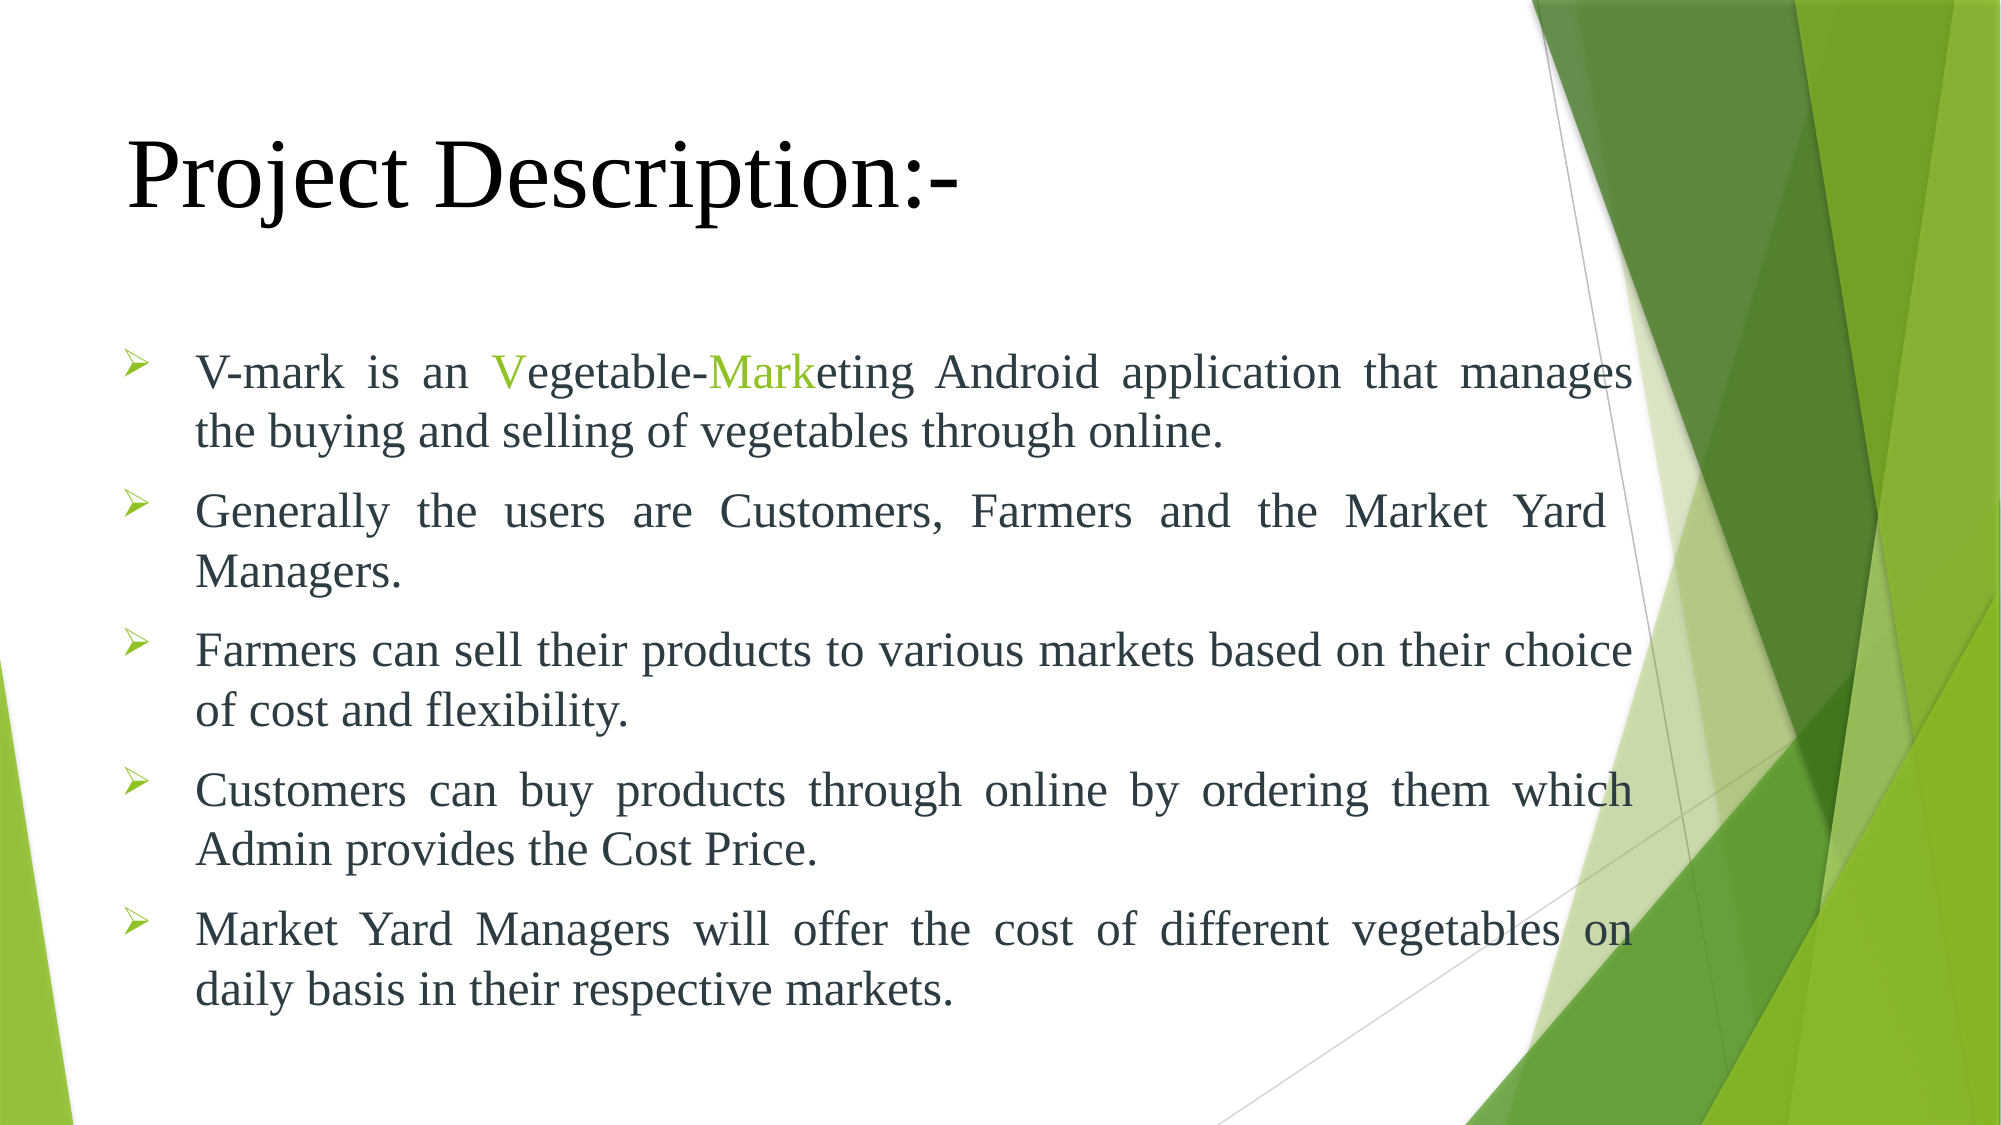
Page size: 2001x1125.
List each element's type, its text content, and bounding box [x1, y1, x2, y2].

title Project Description:- [111, 99, 1522, 251]
list V-mark is an Vegetable-Marketing Android application that manages the buying and selling of vegetables through online. Generally the users are Customers, Farmers and the Market Yard Managers. Farmers can sell their products to various markets based on their choice of cost and flexibility. Customers can buy products through online by ordering them which Admin provides the Cost Price. Market Yard Managers will offer the cost of different vegetables on daily basis in their respective markets. [106, 251, 1649, 1025]
